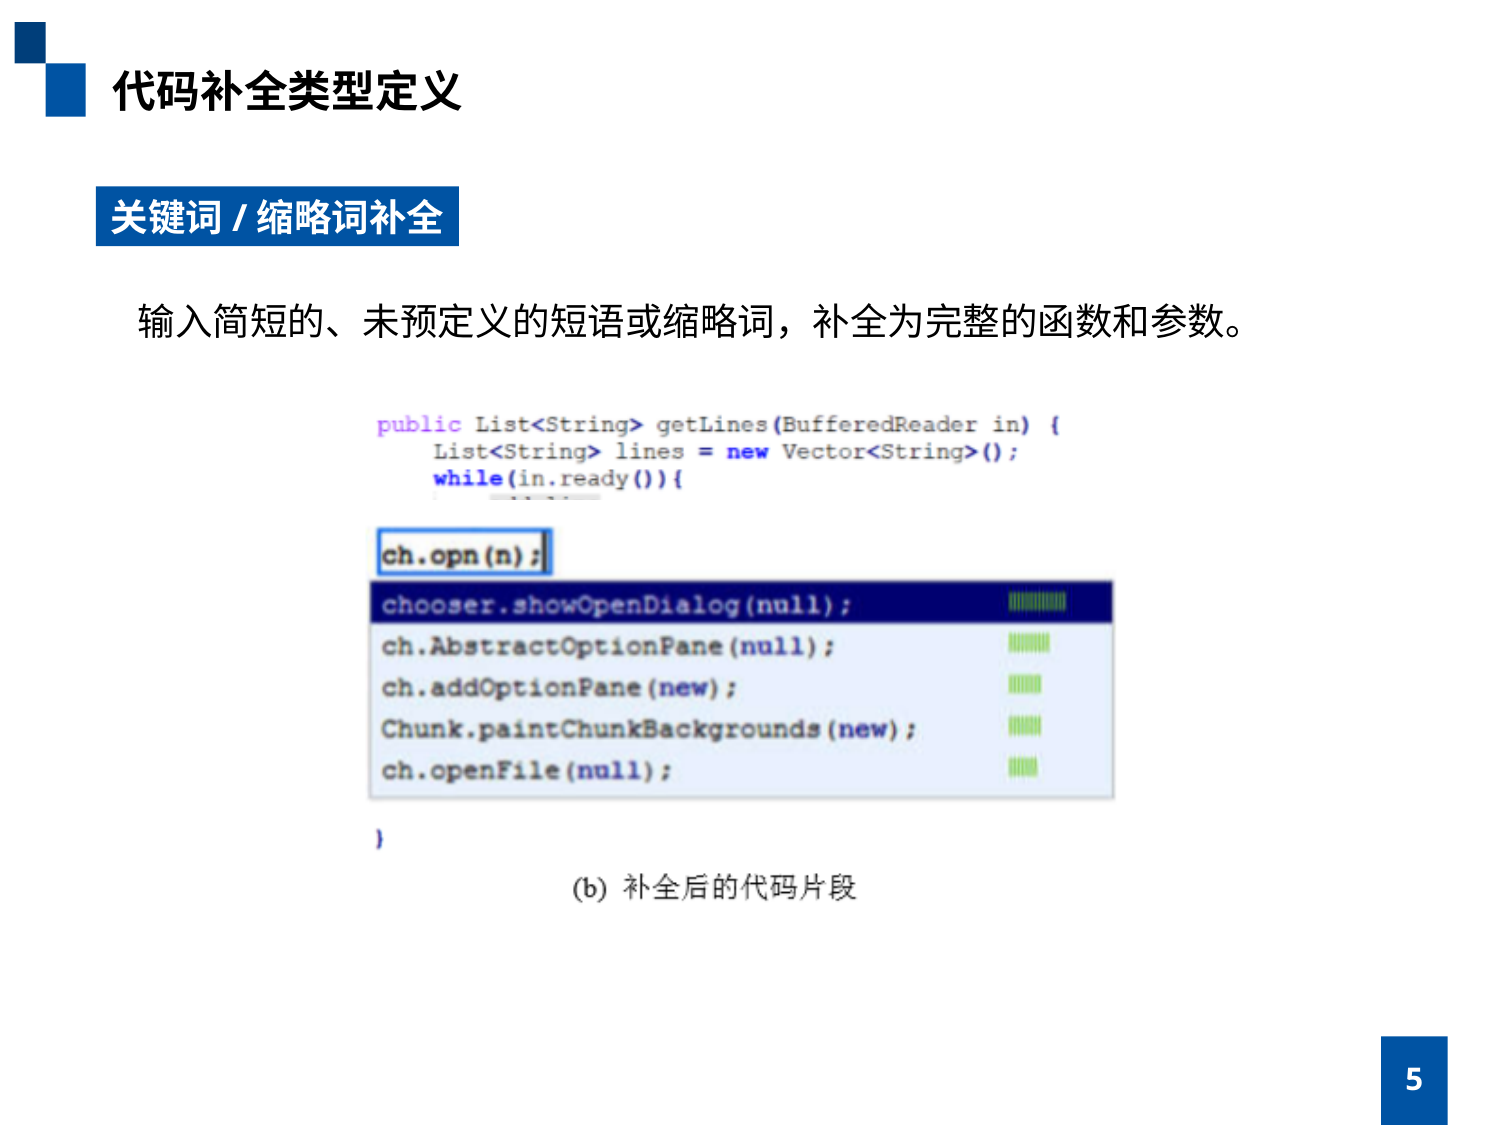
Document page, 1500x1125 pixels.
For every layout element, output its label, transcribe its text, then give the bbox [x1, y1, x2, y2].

picture [319, 401, 1181, 921]
text_box 输入简短的、未预定义的短语或缩略词，补全为完整的函数和参数。 [97, 279, 1389, 351]
text_box 关键词/缩略词补全 [95, 186, 459, 247]
text_box 代码补全类型定义 [97, 56, 763, 125]
slide_number 5 [1328, 1050, 1500, 1111]
